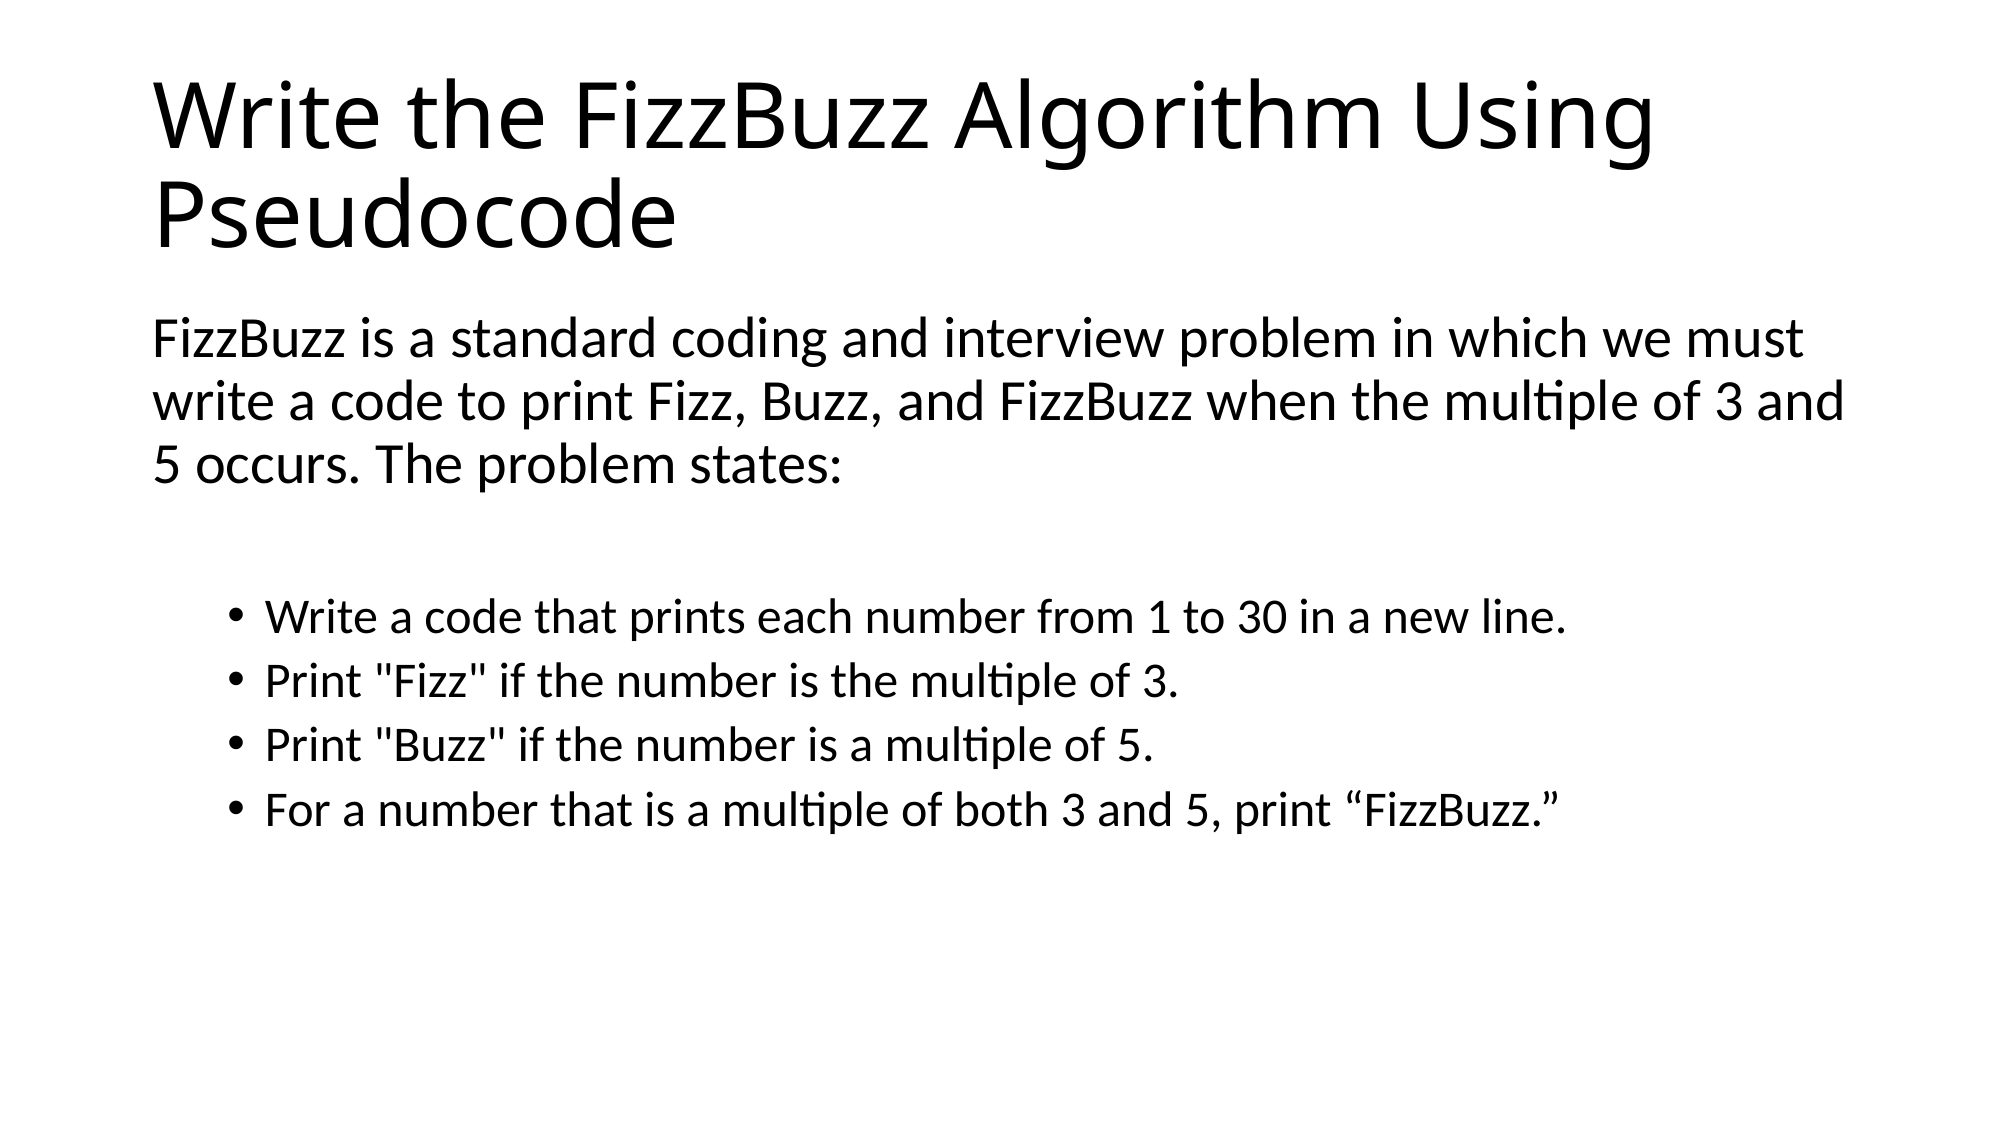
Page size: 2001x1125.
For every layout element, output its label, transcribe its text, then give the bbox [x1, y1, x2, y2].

title Write the FizzBuzz Algorithm Using Pseudocode [137, 59, 1863, 278]
list FizzBuzz is a standard coding and interview problem in which we must write a code to print Fizz, Buzz, and FizzBuzz when the multiple of 3 and 5 occurs. The problem states: Write a code that prints each number from 1 to 30 in a new line. Print "Fizz" if the number is the multiple of 3. Print "Buzz" if the number is a multiple of 5. For a number that is a multiple of both 3 and 5, print “FizzBuzz.” [137, 299, 1863, 1014]
